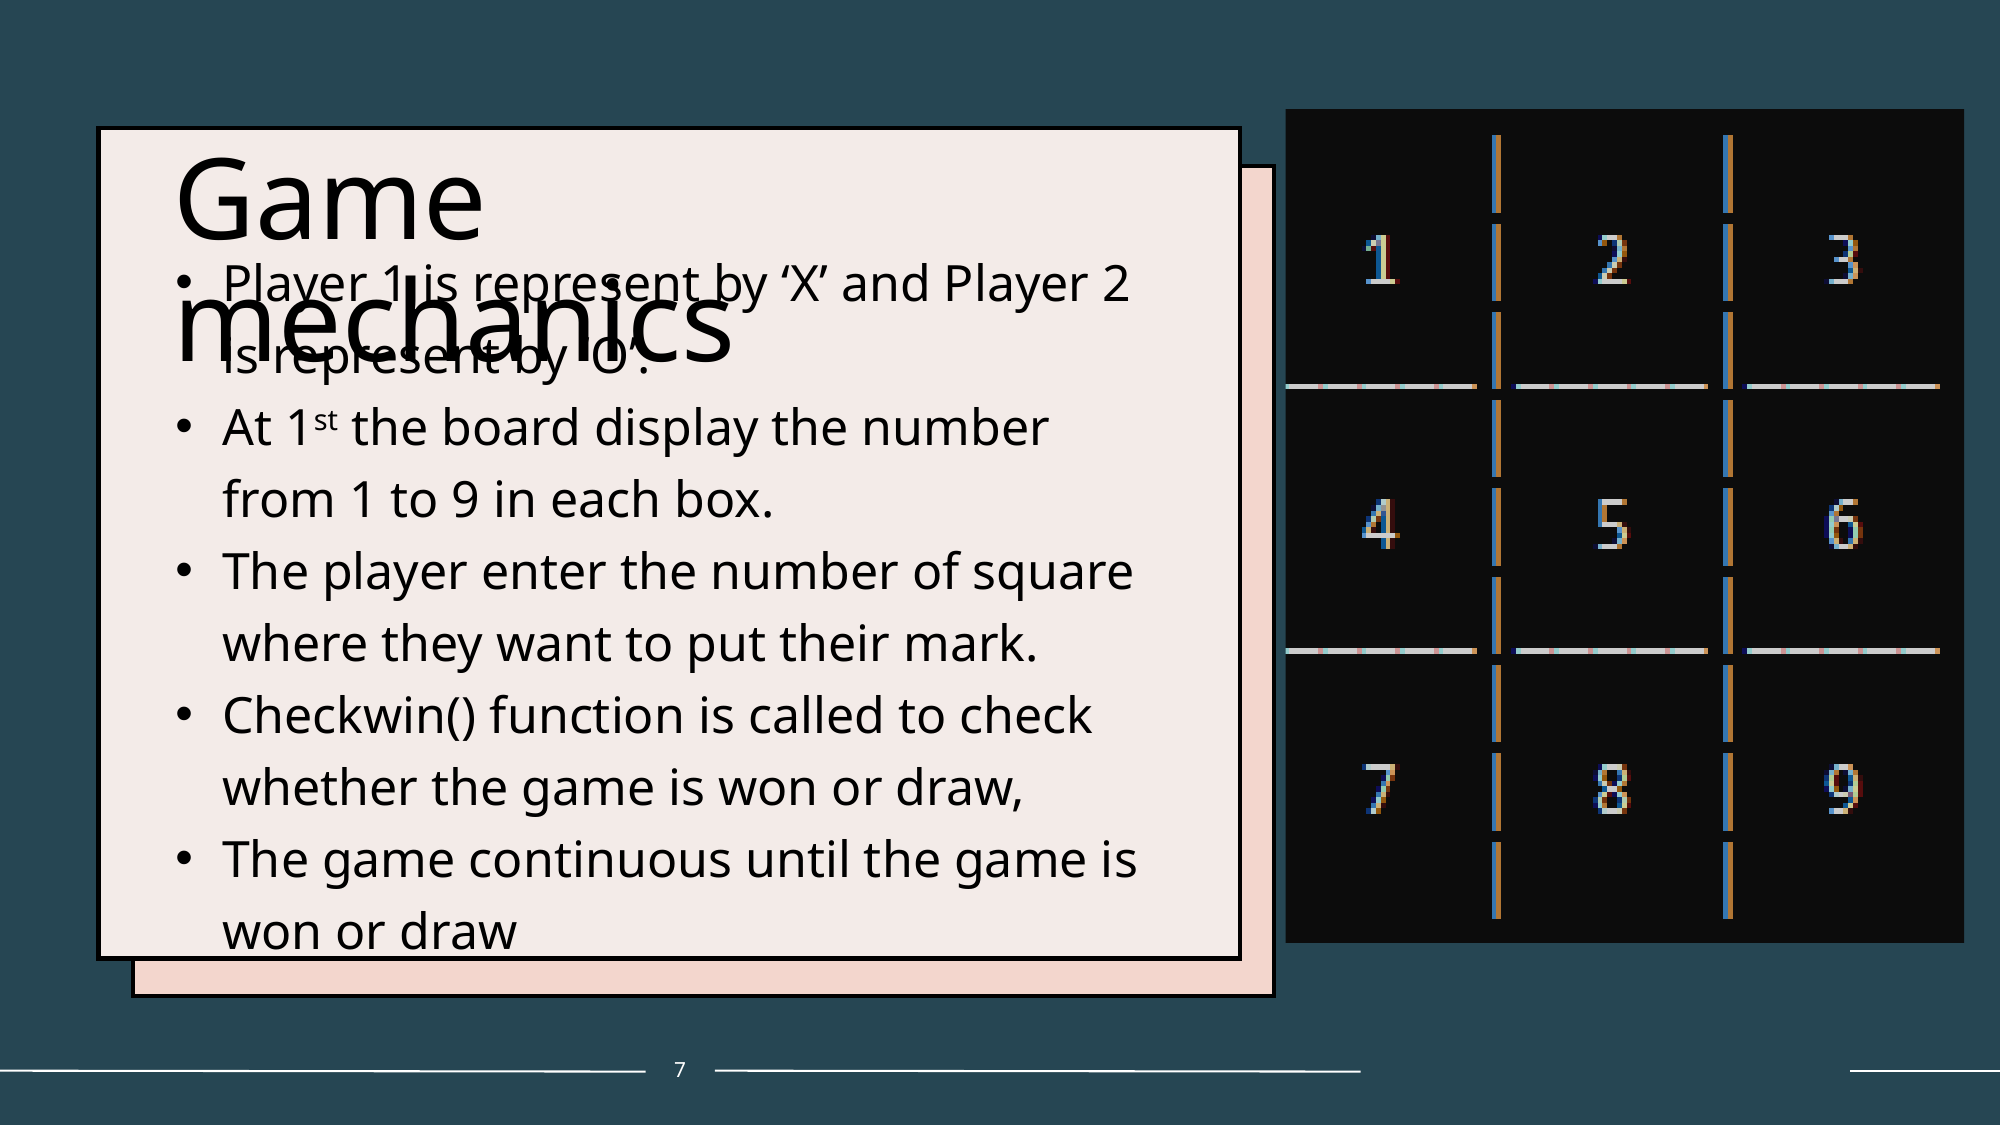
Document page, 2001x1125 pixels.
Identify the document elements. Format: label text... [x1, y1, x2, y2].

list Player 1 is represent by ‘X’ and Player 2 is represent by ‘O’. At 1st the board display the number from 1 to 9 in each box. The player enter the number of square where they want to put their mark. Checkwin() function is called to check whether the game is won or draw, The game continuous until the game is won or draw [151, 232, 1174, 943]
slide_number 7 [650, 1050, 710, 1091]
title Game mechanics [158, 135, 986, 232]
picture [1285, 109, 1965, 943]
